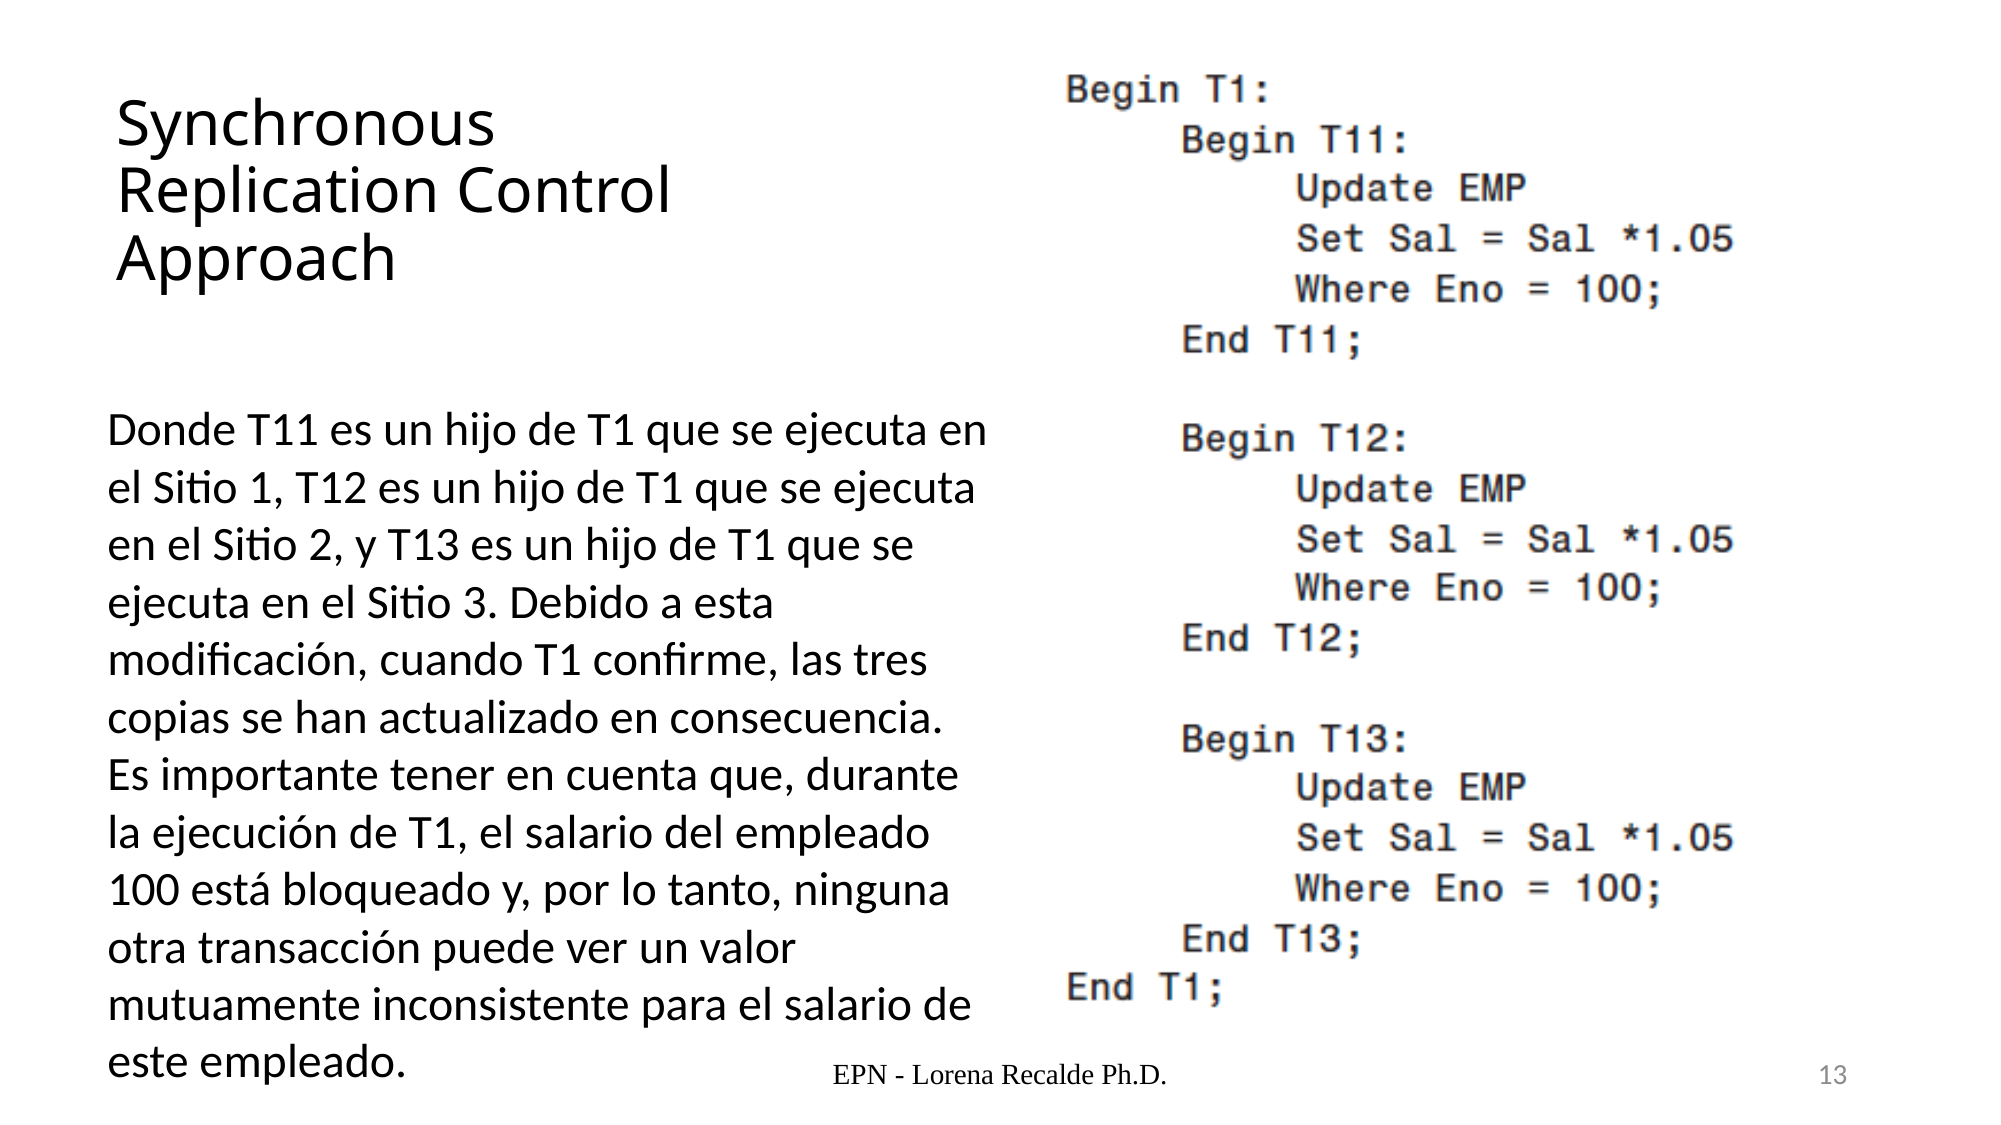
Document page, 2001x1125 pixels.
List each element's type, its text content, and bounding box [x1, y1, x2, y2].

picture [1041, 57, 1783, 1019]
footer EPN - Lorena Recalde Ph.D. [662, 1042, 1338, 1103]
title Synchronous Replication Control Approach [101, 83, 747, 302]
text_box Donde T11 es un hijo de T1 que se ejecuta en el Sitio 1, T12 es un hijo de T1 que se ejecuta en el Sitio 2, y T13 es un hijo de T1 que se ejecuta en el Sitio 3. Debido a esta modificación, cuando T1 confirme, las tres copias se han actualizado en consecuencia. Es importante tener en cuenta que, durante la ejecución de T1, el salario del empleado 100 está bloqueado y, por lo tanto, ninguna otra transacción puede ver un valor mutuamente inconsistente para el salario de este empleado. [92, 390, 1005, 1095]
slide_number 13 [1412, 1042, 1863, 1103]
